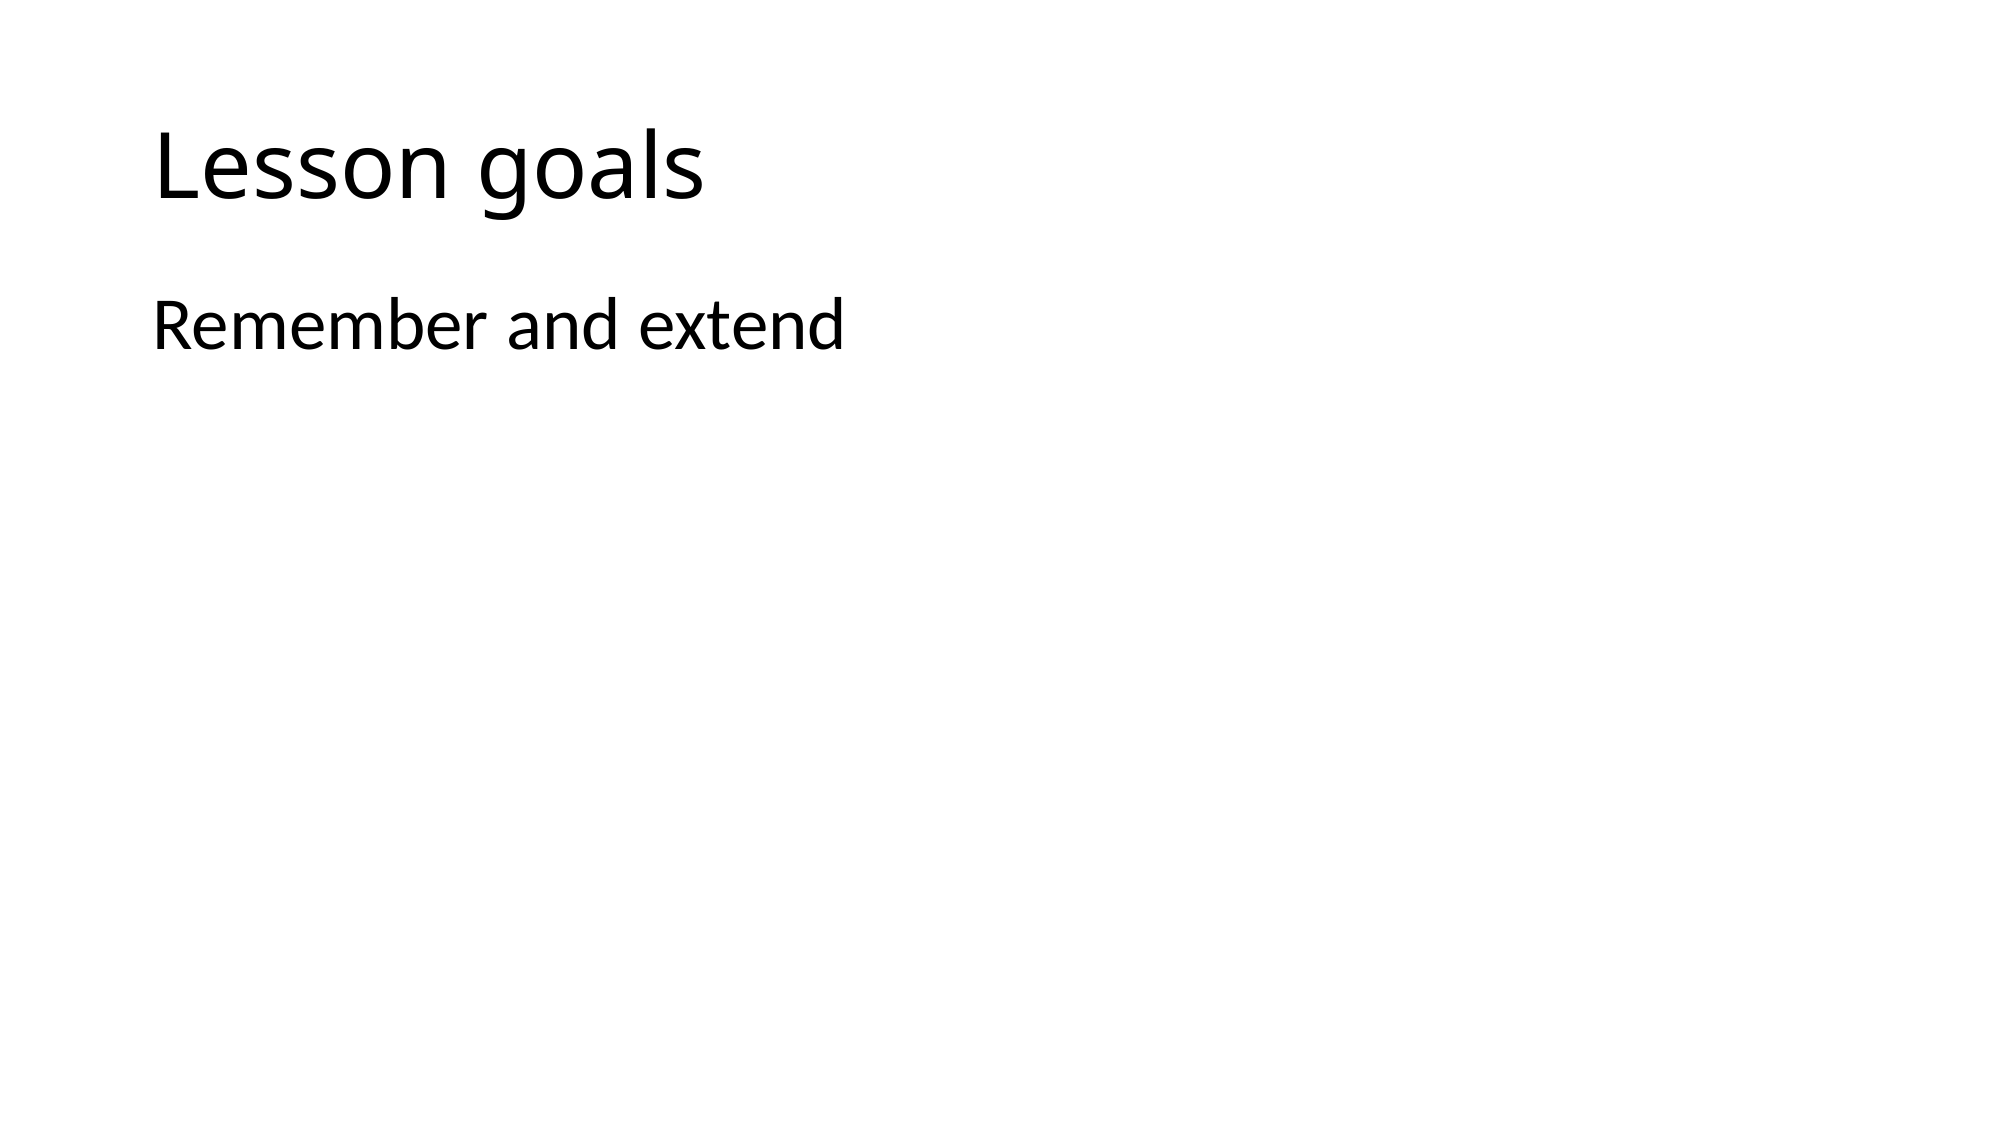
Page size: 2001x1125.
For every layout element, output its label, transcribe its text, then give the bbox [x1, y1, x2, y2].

title Lesson goals [137, 59, 1863, 277]
list Remember and extend [137, 277, 1863, 992]
